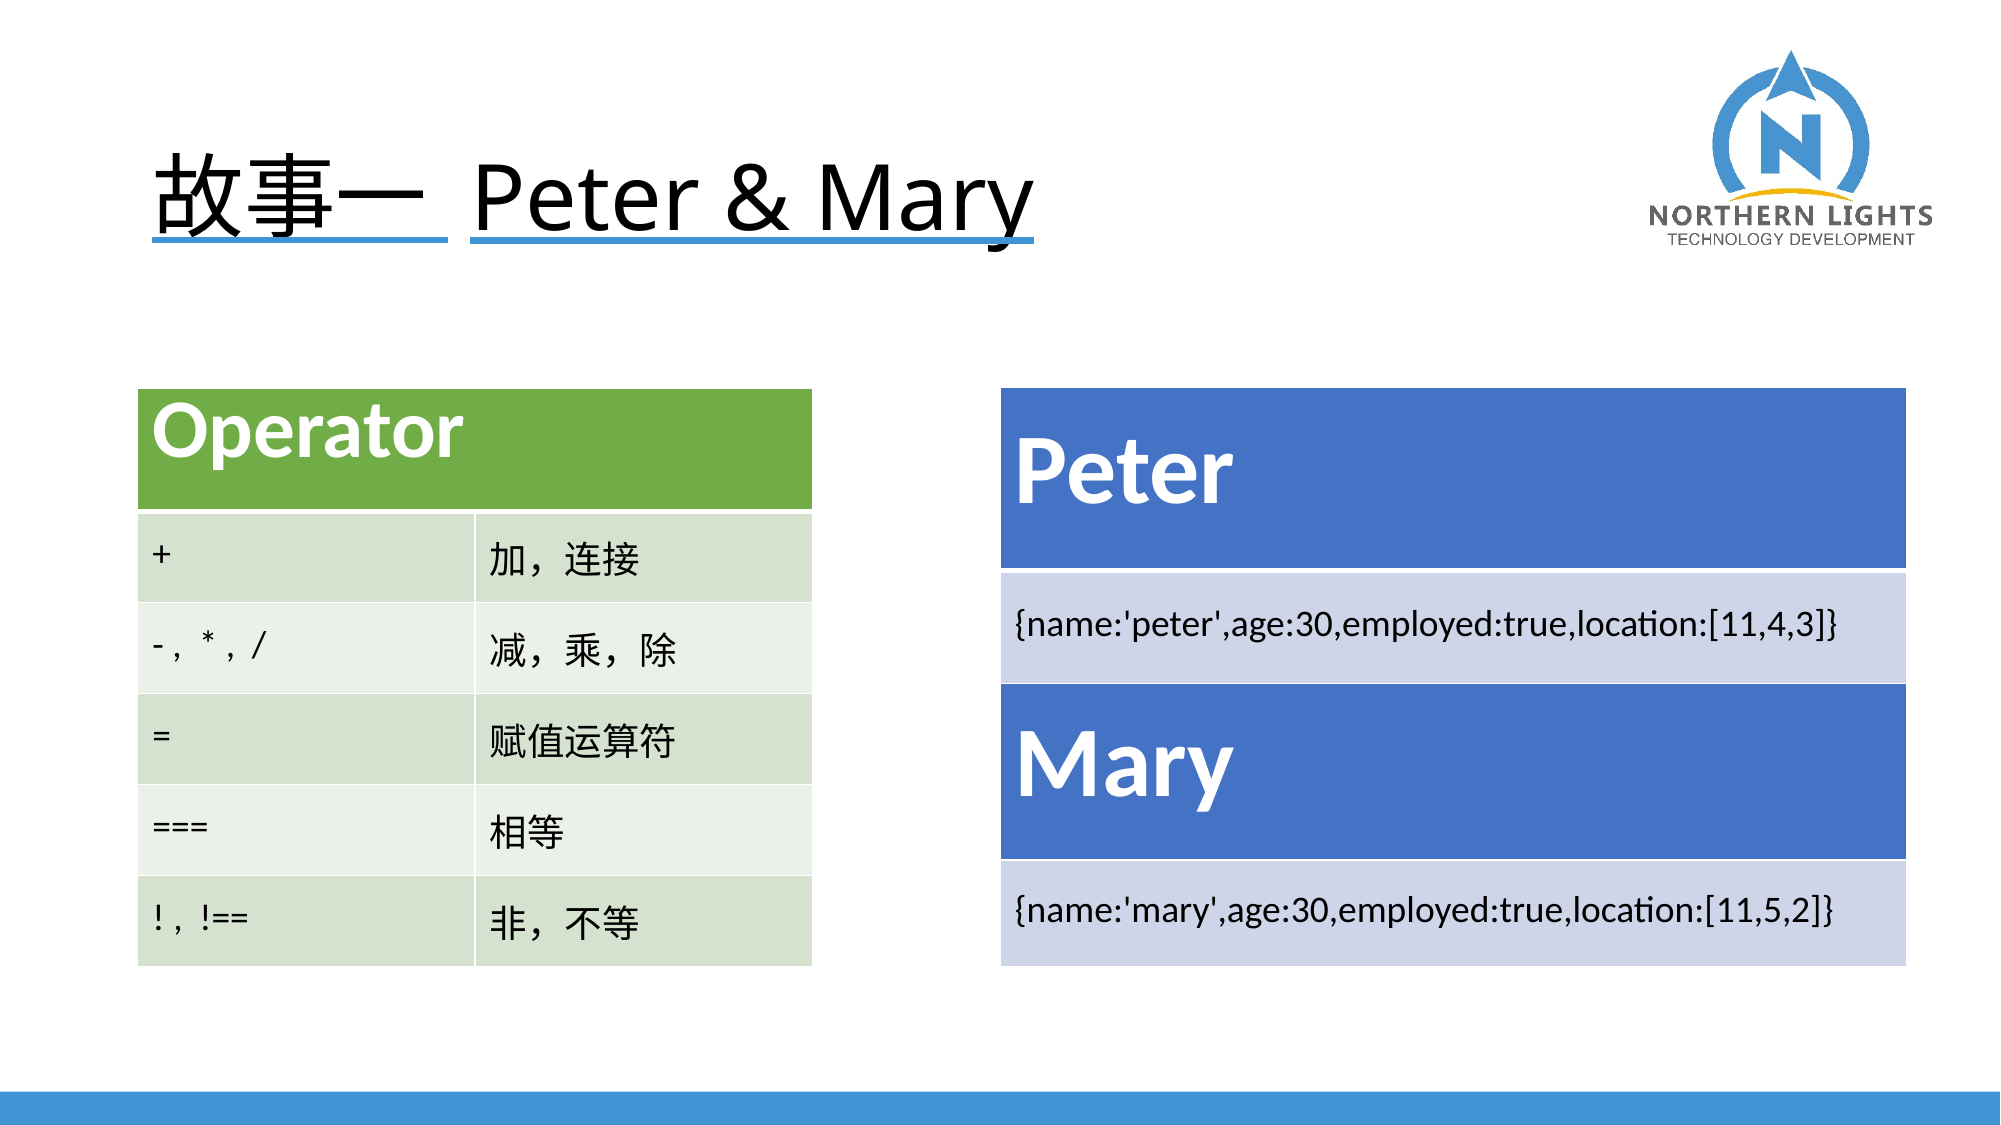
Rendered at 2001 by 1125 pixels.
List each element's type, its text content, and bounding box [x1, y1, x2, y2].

table_cell 赋值运算符 [476, 694, 812, 784]
table_cell 加，连接 [476, 514, 812, 602]
table_header Peter [1001, 388, 1906, 568]
picture [1614, 33, 1964, 266]
table_cell 相等 [476, 785, 812, 875]
table_cell ! , !== [138, 876, 474, 966]
table_cell = [138, 694, 474, 784]
table_cell {name:'mary',age:30,employed:true,location:[11,5,2]} [1001, 861, 1906, 966]
table_cell Mary [1001, 684, 1906, 859]
table_cell === [138, 785, 474, 875]
title 故事一 Peter & Mary [137, 129, 1387, 272]
table_cell + [138, 514, 474, 602]
table_header Operator [138, 389, 812, 509]
table_cell 非，不等 [476, 876, 812, 966]
table_cell - , * , / [138, 603, 474, 693]
table_cell {name:'peter',age:30,employed:true,location:[11,4,3]} [1001, 573, 1906, 683]
table_cell 减，乘，除 [476, 603, 812, 693]
